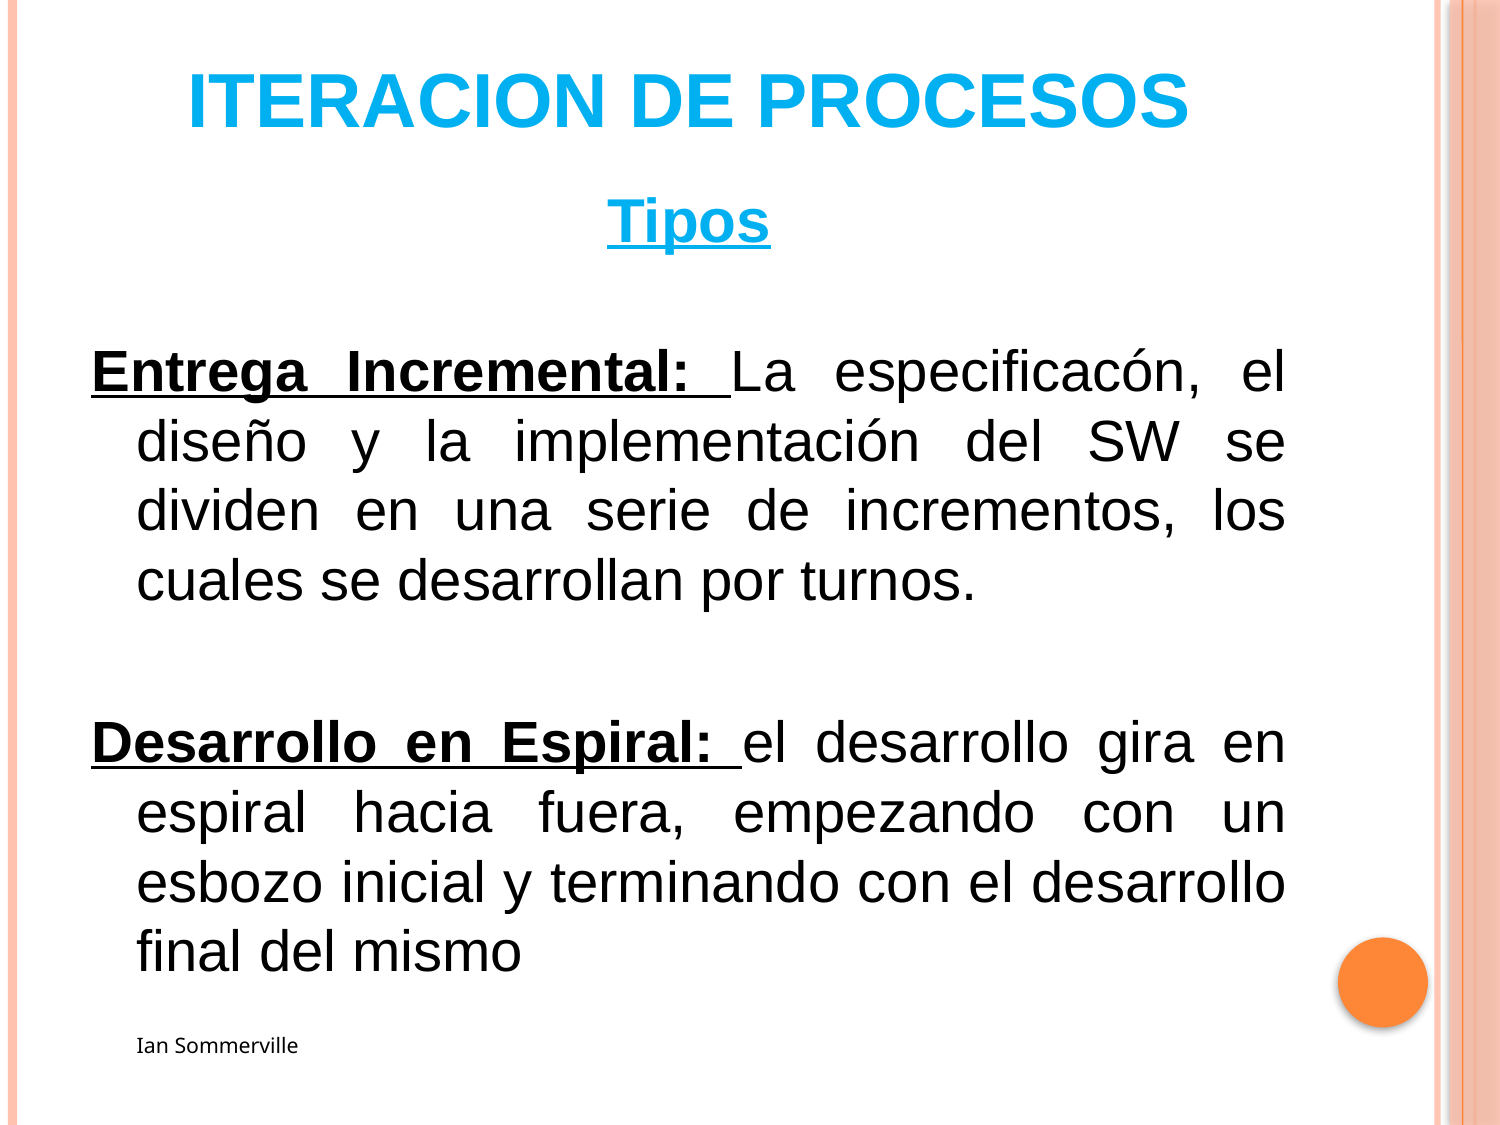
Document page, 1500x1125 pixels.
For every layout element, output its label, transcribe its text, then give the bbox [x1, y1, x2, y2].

list Tipos Entrega Incremental: La especificacón, el diseño y la implementación del SW se dividen en una serie de incrementos, los cuales se desarrollan por turnos. Desarrollo en Espiral: el desarrollo gira en espiral hacia fuera, empezando con un esbozo inicial y terminando con el desarrollo final del mismo Ian Sommerville [76, 172, 1302, 1083]
title Iteracion de procesos [76, 42, 1302, 150]
